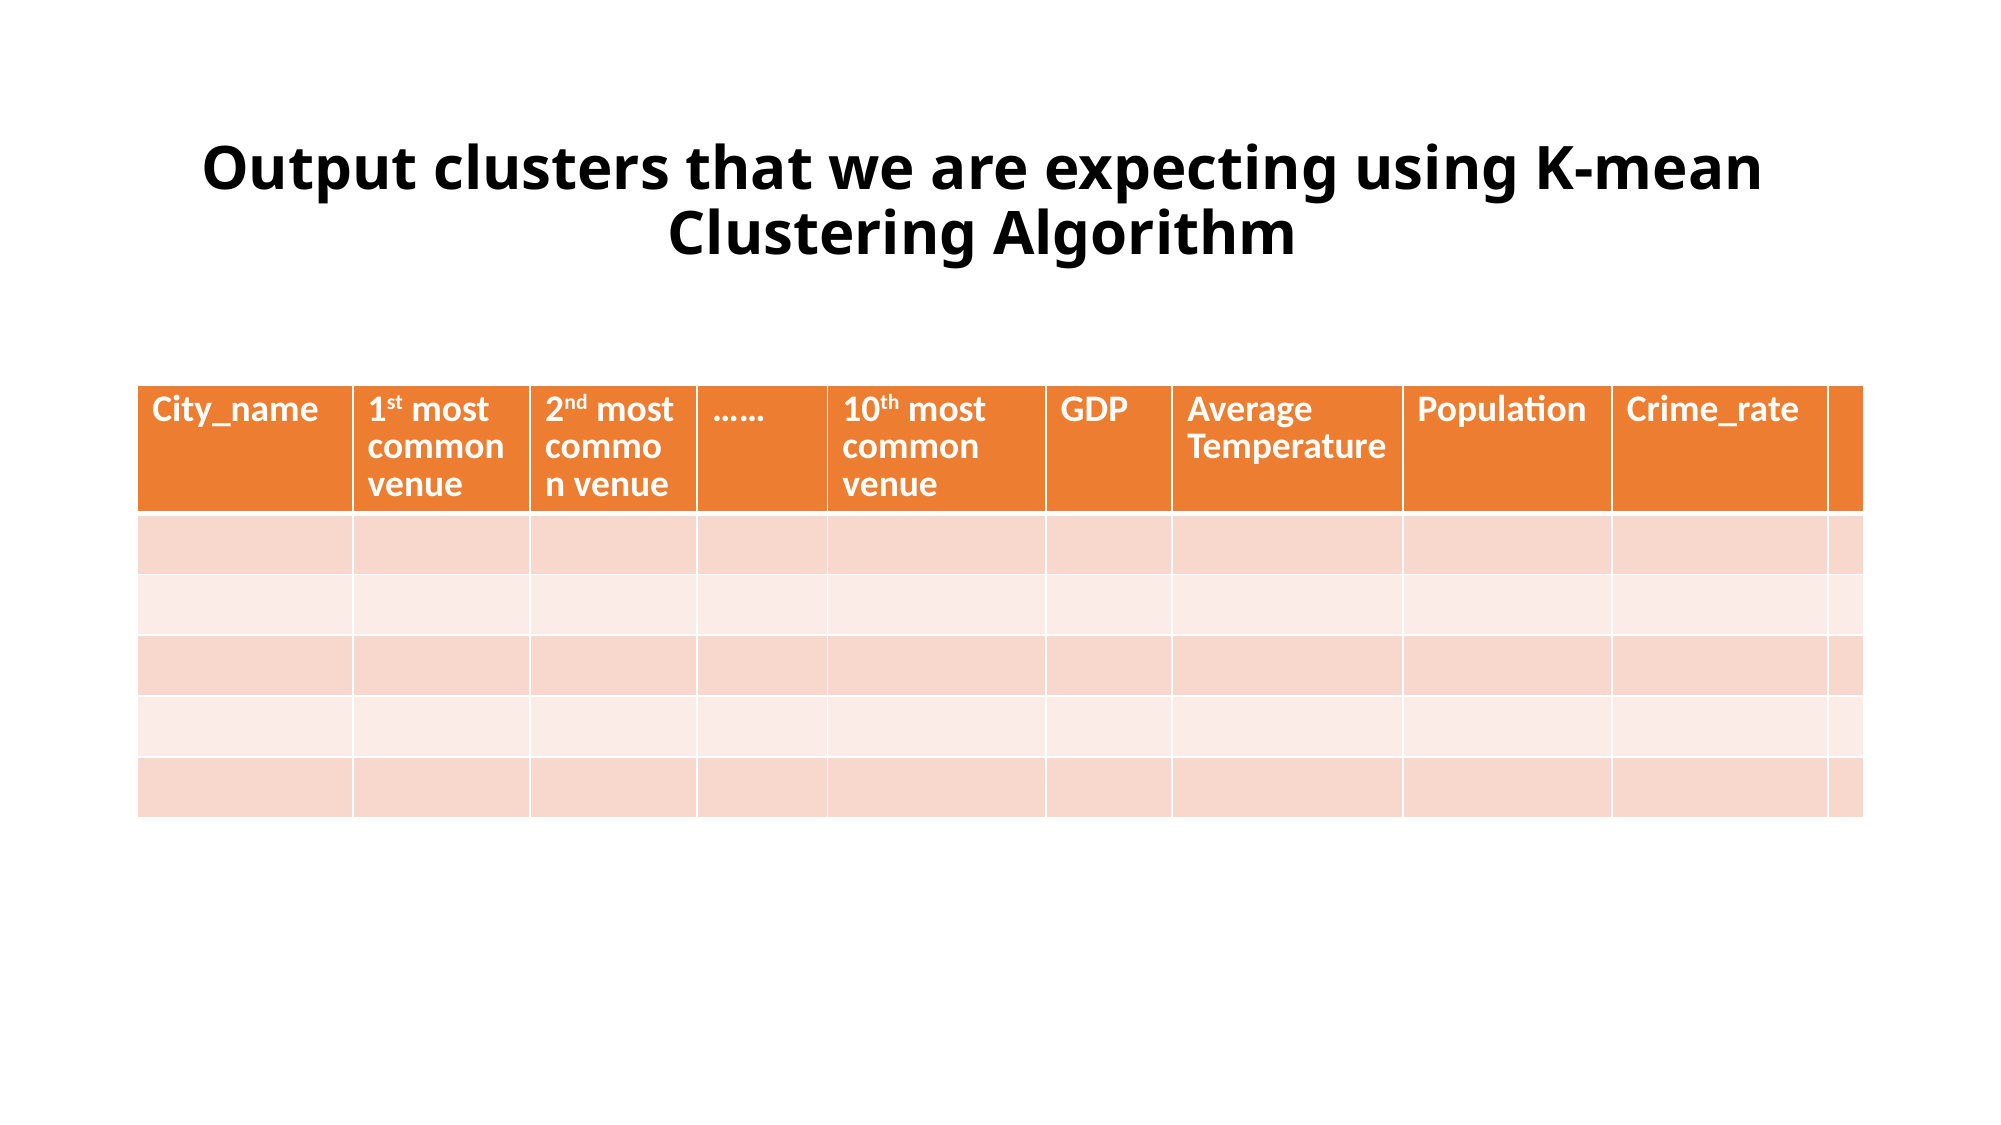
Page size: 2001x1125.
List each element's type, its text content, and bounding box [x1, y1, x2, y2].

table_cell [698, 575, 827, 634]
table_header Crime_rate [1613, 386, 1827, 511]
table_cell [1404, 758, 1611, 817]
table_cell [1829, 697, 1863, 756]
table_cell [354, 697, 529, 756]
table_cell [698, 758, 827, 817]
table_cell [1829, 516, 1863, 574]
table_cell [1829, 758, 1863, 817]
table_cell [1047, 636, 1171, 695]
table_cell [1173, 575, 1402, 634]
table_cell [1047, 697, 1171, 756]
table_cell [1047, 758, 1171, 817]
table_cell [531, 636, 696, 695]
table_header [1829, 386, 1863, 511]
table_cell [1173, 697, 1402, 756]
table_cell [1404, 636, 1611, 695]
table_cell [531, 516, 696, 574]
table_cell [828, 575, 1045, 634]
table_cell [1613, 575, 1827, 634]
table_header …… [698, 386, 827, 511]
table_cell [354, 575, 529, 634]
table_cell [1173, 516, 1402, 574]
table_header GDP [1047, 386, 1171, 511]
table_header City_name [138, 386, 352, 511]
table_header Population [1404, 386, 1611, 511]
table_cell [1404, 697, 1611, 756]
table_cell [1613, 697, 1827, 756]
table_cell [354, 758, 529, 817]
table_cell [1829, 575, 1863, 634]
table_cell [1613, 636, 1827, 695]
table_cell [1829, 636, 1863, 695]
table_cell [531, 575, 696, 634]
table_cell [1404, 575, 1611, 634]
title Output clusters that we are expecting using K-mean Clustering Algorithm [120, 129, 1846, 348]
table_cell [1613, 758, 1827, 817]
table_cell [1047, 516, 1171, 574]
table_header 1st most common venue [354, 386, 529, 511]
table_cell [698, 516, 827, 574]
table_cell [531, 697, 696, 756]
table_cell [828, 758, 1045, 817]
table_cell [828, 636, 1045, 695]
table_cell [1173, 636, 1402, 695]
table_cell [138, 697, 352, 756]
table_cell [828, 697, 1045, 756]
table_cell [698, 636, 827, 695]
table_header 10th most common venue [828, 386, 1045, 511]
table_header Average Temperature [1173, 386, 1402, 511]
table_cell [1173, 758, 1402, 817]
table_cell [531, 758, 696, 817]
table_cell [1047, 575, 1171, 634]
table_cell [138, 516, 352, 574]
table_cell [828, 516, 1045, 574]
table_cell [1613, 516, 1827, 574]
table_cell [354, 636, 529, 695]
table_cell [138, 575, 352, 634]
table_cell [698, 697, 827, 756]
table_cell [354, 516, 529, 574]
table_header 2nd most common venue [531, 386, 696, 511]
table_cell [138, 636, 352, 695]
table_cell [1404, 516, 1611, 574]
table_cell [138, 758, 352, 817]
